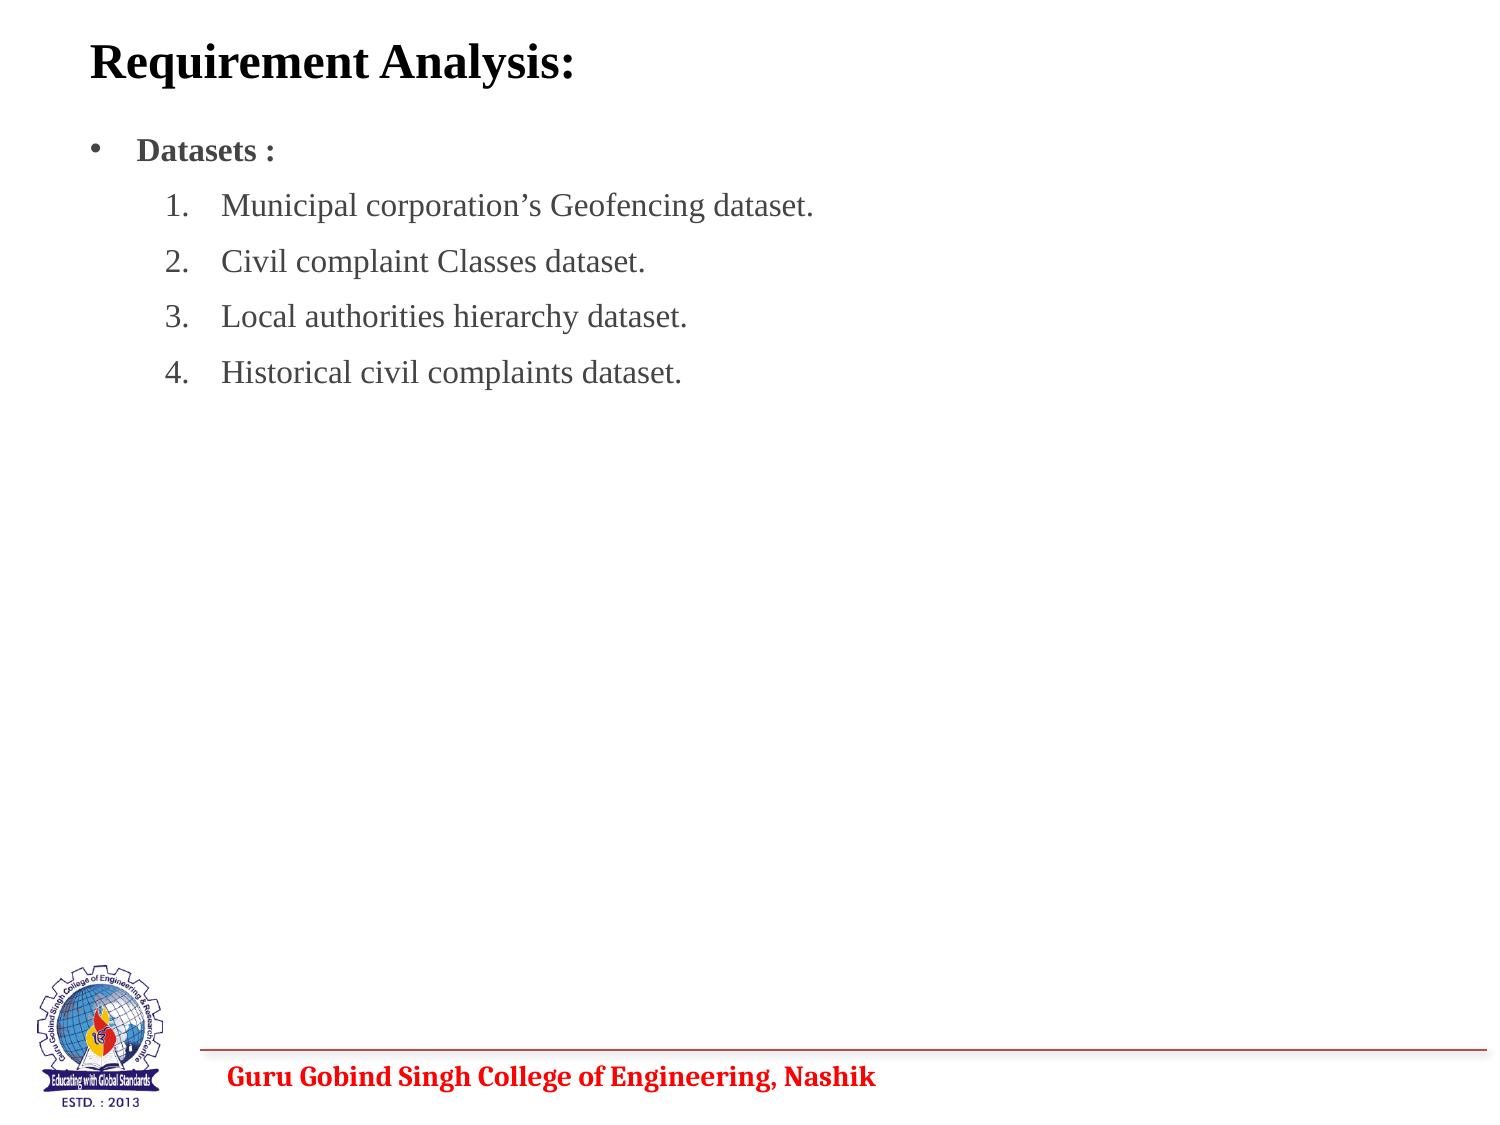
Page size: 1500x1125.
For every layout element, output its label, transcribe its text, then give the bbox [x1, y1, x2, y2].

text_box Requirement Analysis: Datasets : Municipal corporation’s Geofencing dataset. Civil complaint Classes dataset. Local authorities hierarchy dataset. Historical civil complaints dataset. [74, 20, 1425, 781]
list Guru Gobind Singh College of Engineering, Nashik [212, 1061, 1088, 1113]
picture [37, 965, 163, 1108]
